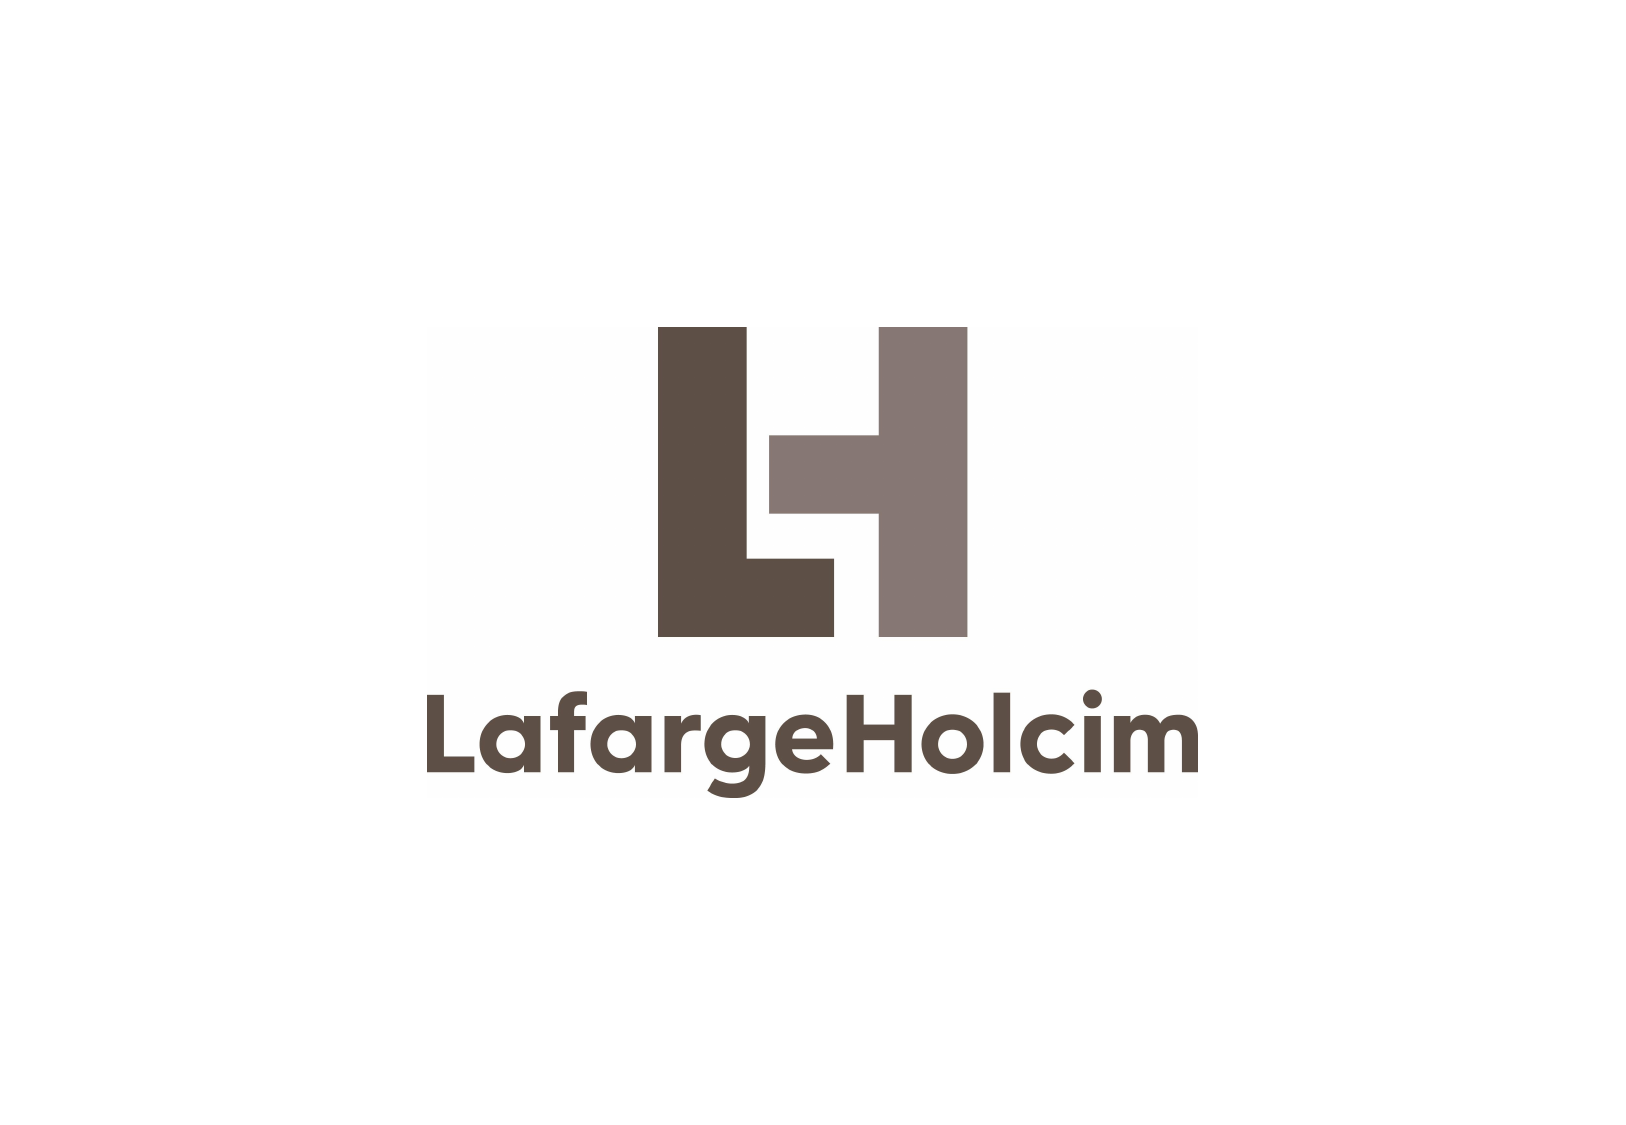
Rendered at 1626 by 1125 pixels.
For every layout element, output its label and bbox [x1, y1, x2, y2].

picture [427, 327, 1198, 798]
